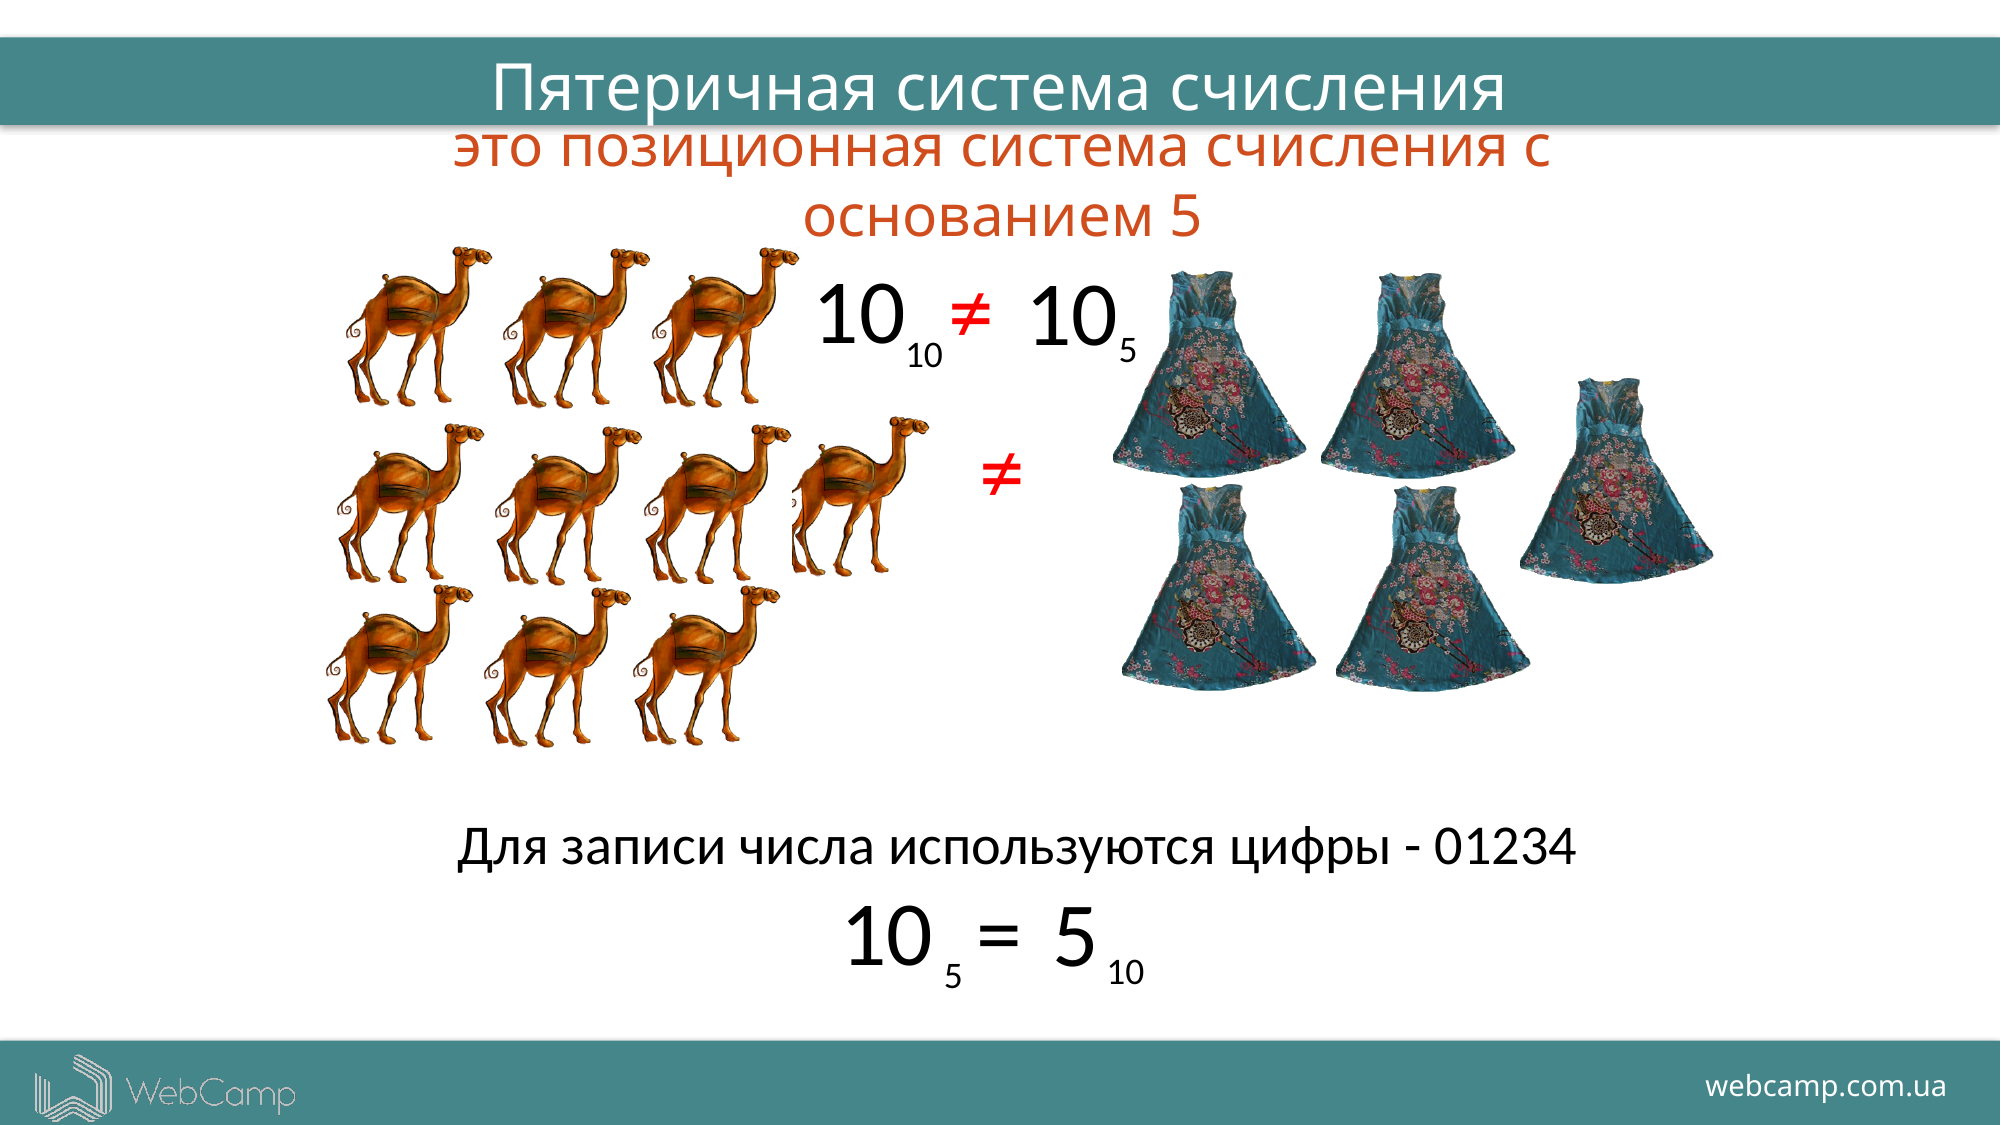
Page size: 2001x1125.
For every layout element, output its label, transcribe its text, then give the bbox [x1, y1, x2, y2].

picture [343, 245, 494, 409]
text_box Пятеричная система счисления [324, 37, 1675, 132]
picture [4, 1044, 326, 1125]
text_box это позиционная система счисления с основанием 5 [307, 138, 1698, 225]
list Для записи числа используются цифры - 01234 [342, 801, 1693, 901]
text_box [797, 244, 1154, 384]
text_box [0, 34, 2000, 128]
picture [501, 246, 800, 411]
text_box [0, 1037, 2000, 1125]
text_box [824, 866, 1160, 1005]
picture [324, 415, 930, 750]
text_box webcamp.com.ua [662, 1059, 1963, 1110]
text_box ≠ [964, 404, 1041, 530]
picture [1109, 268, 1717, 696]
